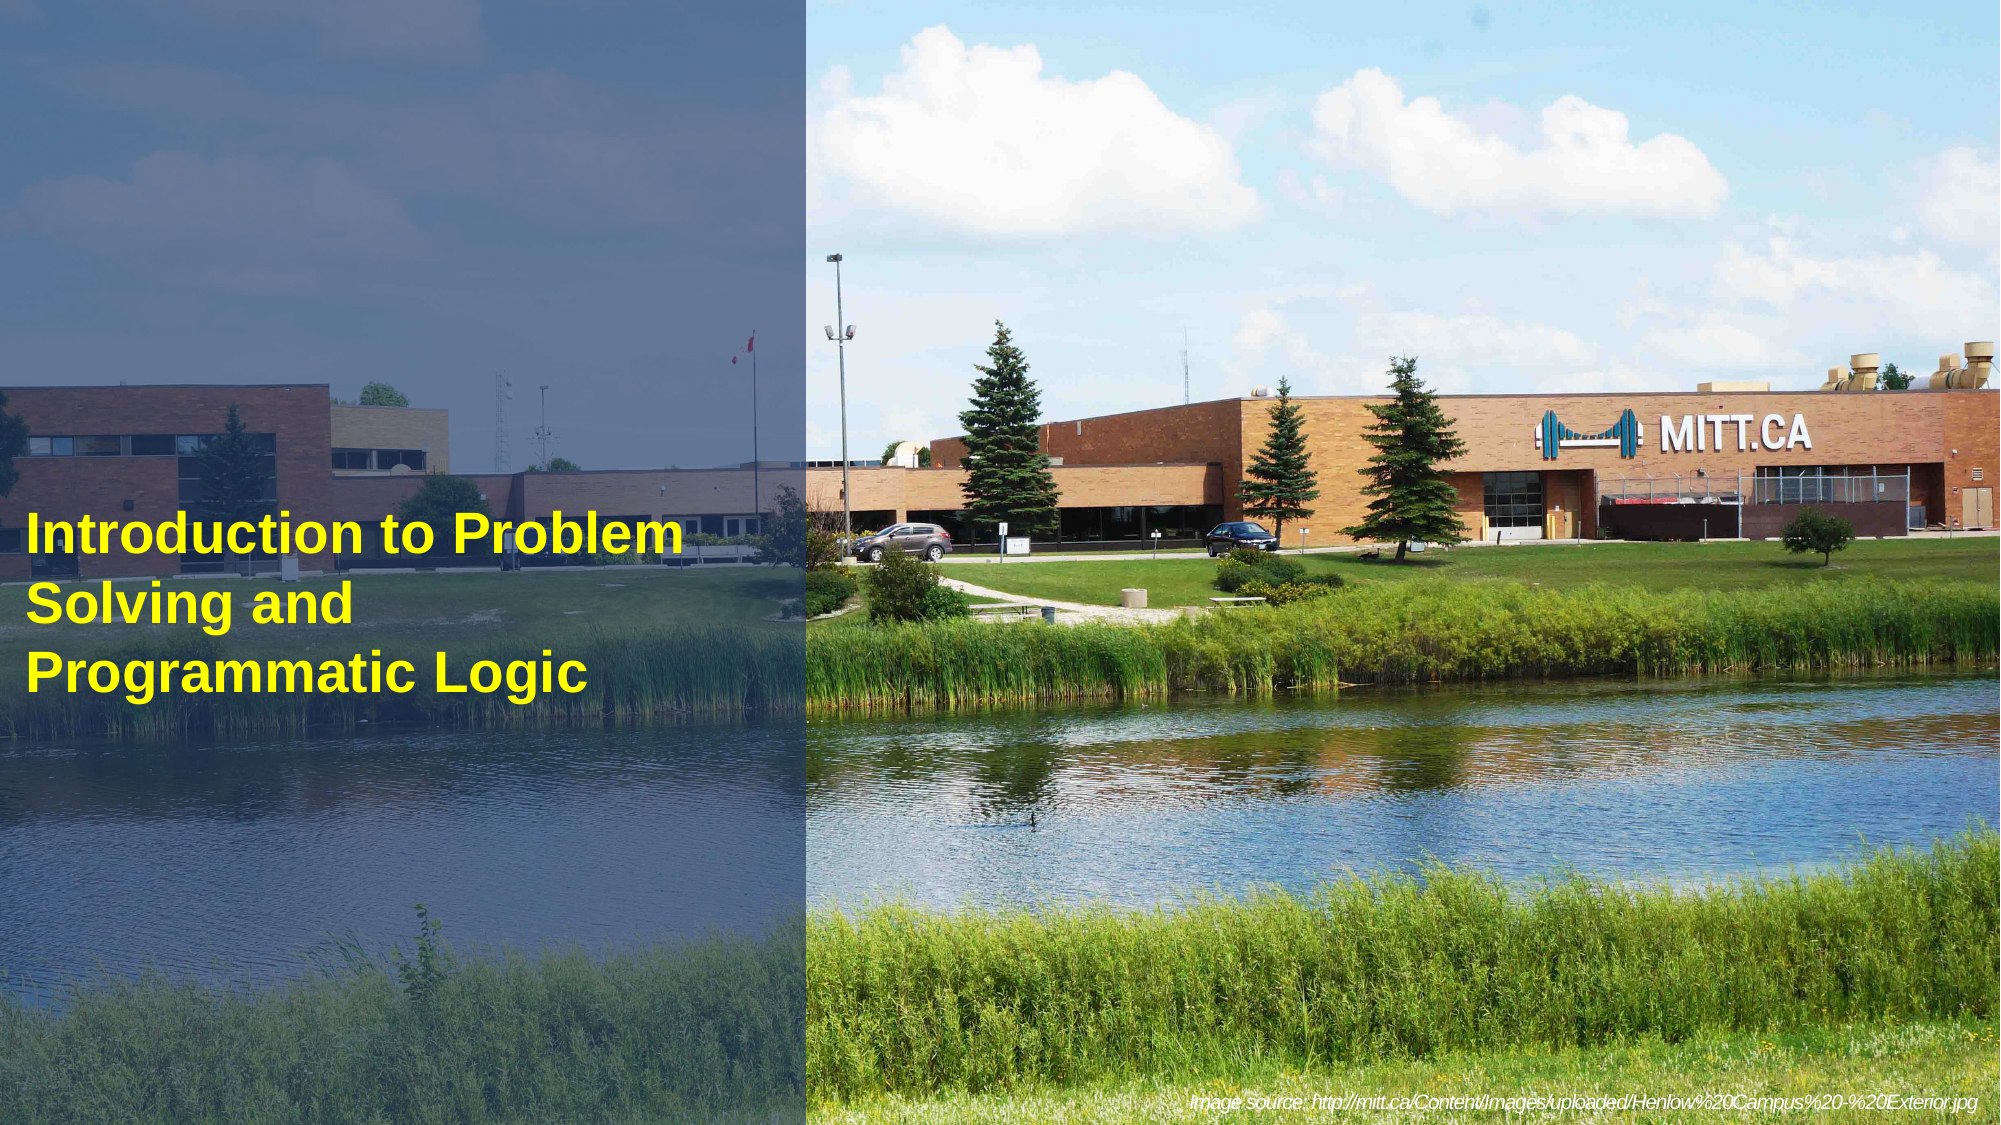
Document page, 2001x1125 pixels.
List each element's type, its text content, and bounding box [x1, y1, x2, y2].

picture [806, 0, 2000, 1125]
text_box Image source: http://mitt.ca/Content/Images/uploaded/Henlow%20Campus%20-%20Exterior.jpg [1187, 1086, 2000, 1114]
text_box Introduction to Problem Solving and Programmatic Logic [18, 487, 696, 742]
